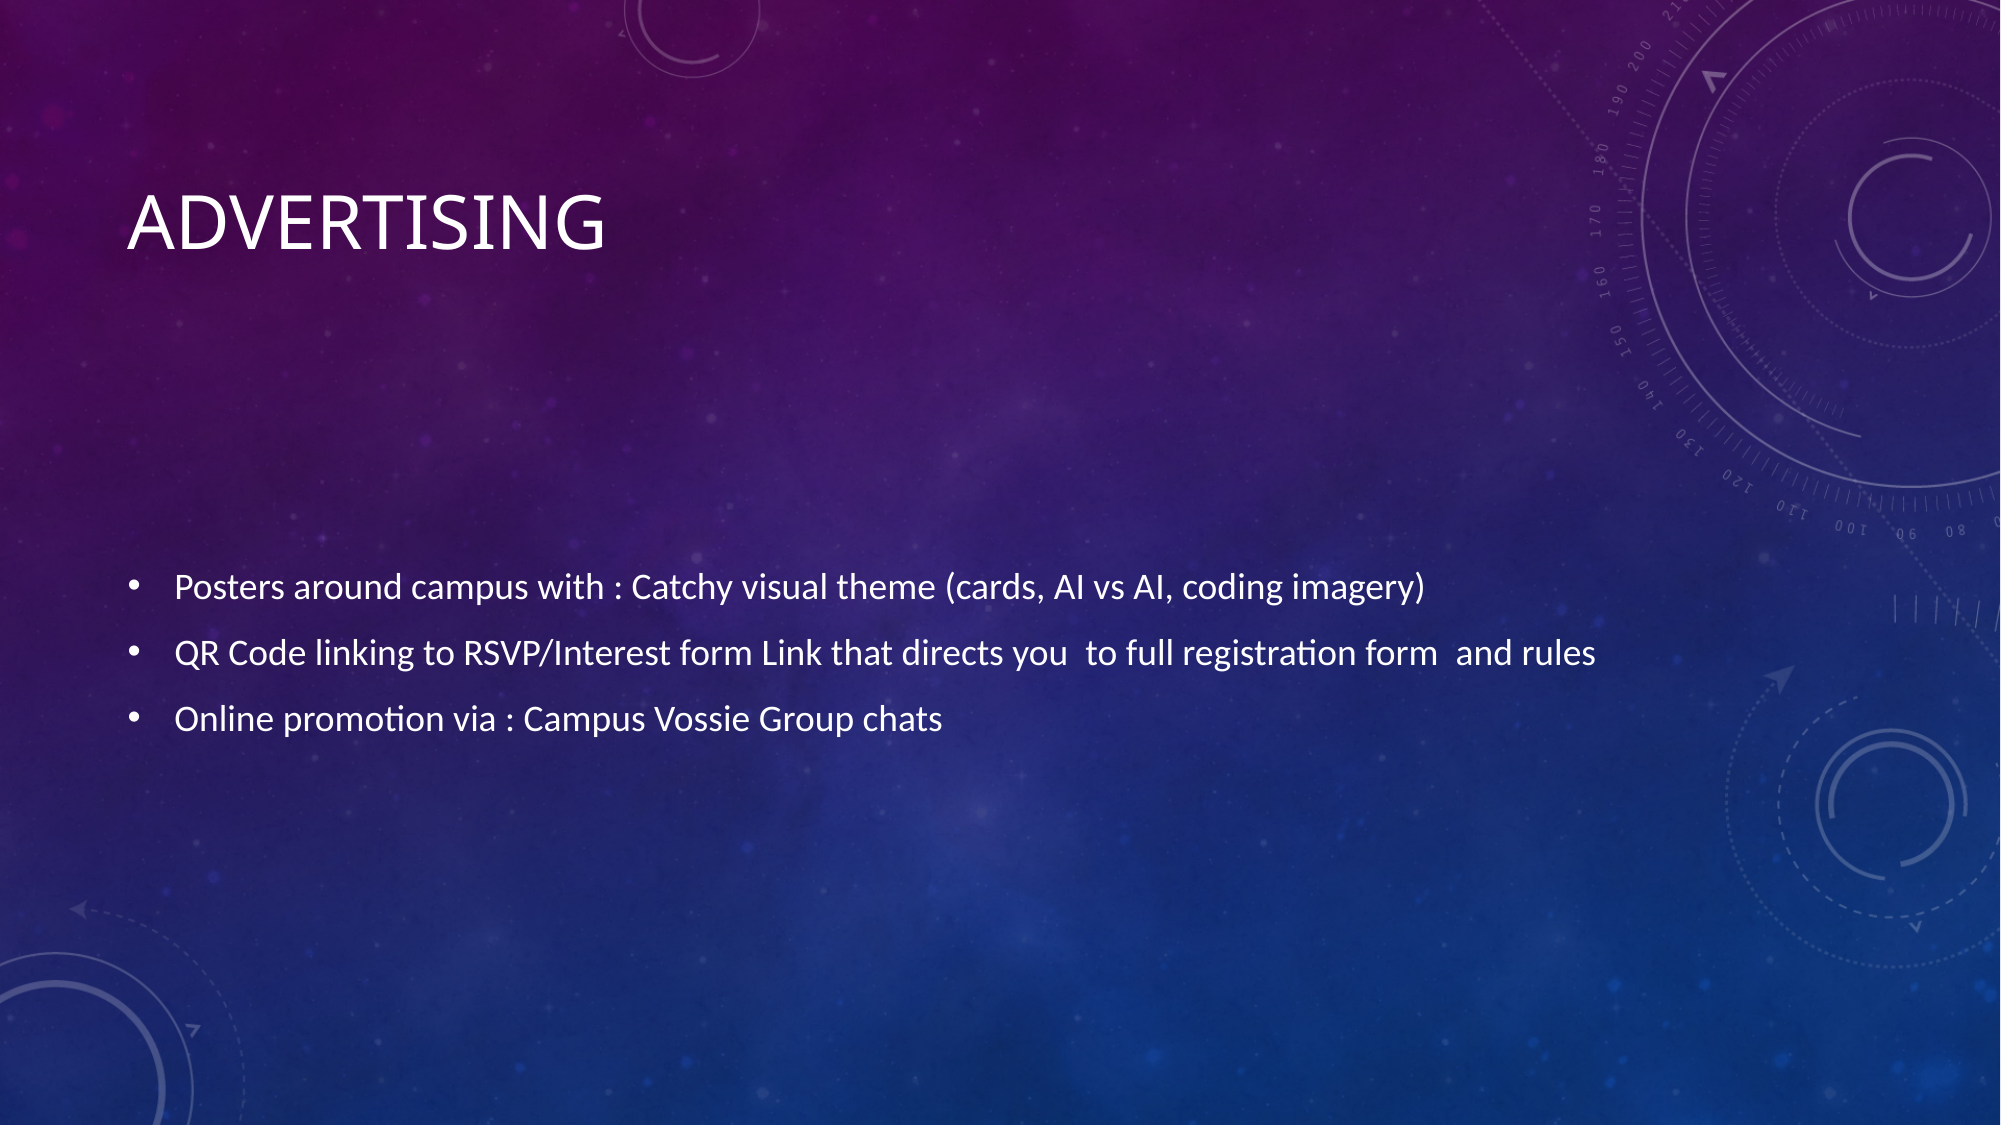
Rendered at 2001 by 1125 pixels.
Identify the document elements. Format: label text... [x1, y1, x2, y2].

title Advertising [112, 99, 1775, 339]
picture [0, 0, 2001, 1125]
list Posters around campus with : Catchy visual theme (cards, AI vs AI, coding imagery) QR Code linking to RSVP/Interest form Link that directs you to full registration form and rules Online promotion via : Campus Vossie Group chats [112, 351, 1775, 950]
